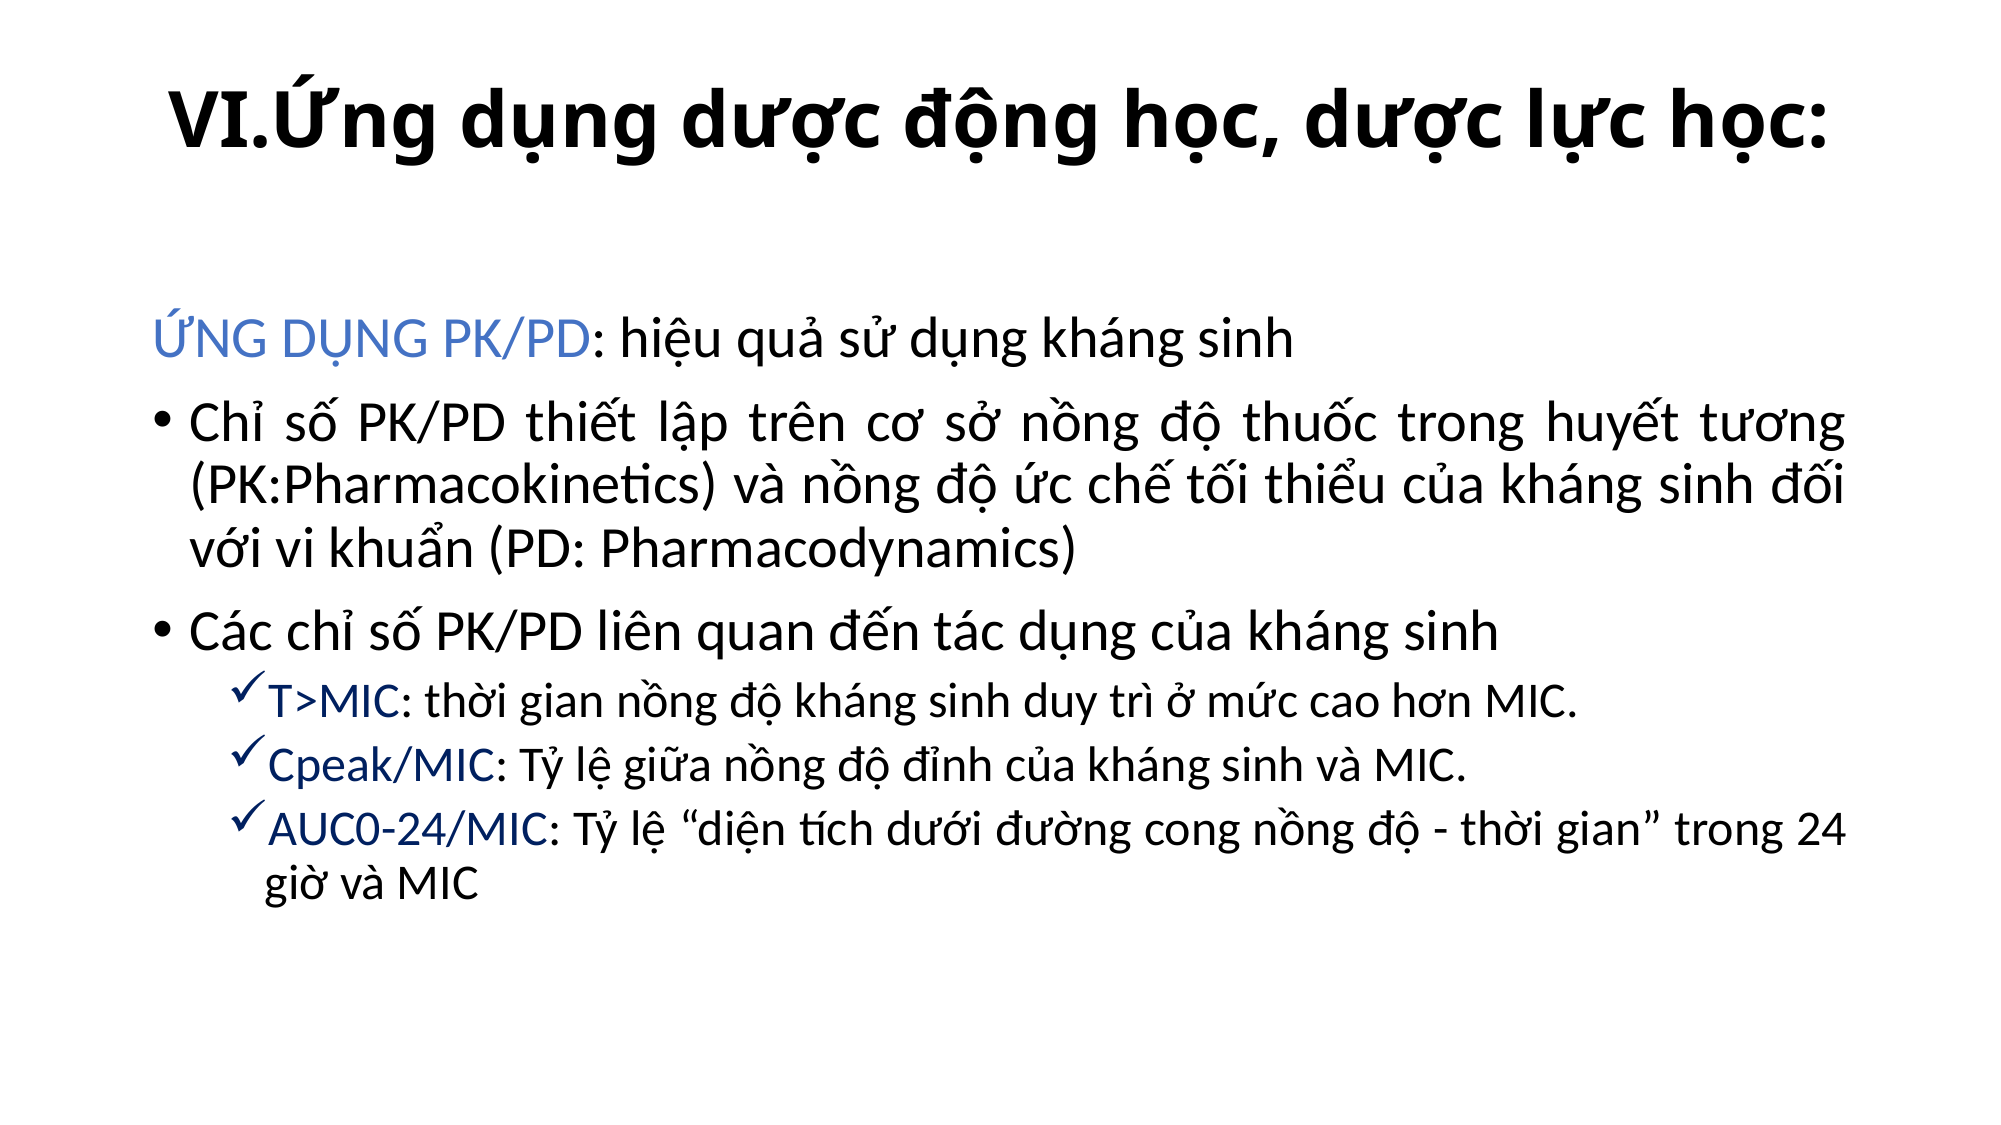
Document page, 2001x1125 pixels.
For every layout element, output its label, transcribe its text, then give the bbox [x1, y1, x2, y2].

title VI.Ứng dụng dược động học, dược lực học: [137, 59, 1863, 278]
list ỨNG DỤNG PK/PD: hiệu quả sử dụng kháng sinh Chỉ số PK/PD thiết lập trên cơ sở nồng độ thuốc trong huyết tương (PK:Pharmacokinetics) và nồng độ ức chế tối thiểu của kháng sinh đối với vi khuẩn (PD: Pharmacodynamics) Các chỉ số PK/PD liên quan đến tác dụng của kháng sinh T>MIC: thời gian nồng độ kháng sinh duy trì ở mức cao hơn MIC. Cpeak/MIC: Tỷ lệ giữa nồng độ đỉnh của kháng sinh và MIC. AUC0-24/MIC: Tỷ lệ “diện tích dưới đường cong nồng độ - thời gian” trong 24 giờ và MIC [137, 299, 1863, 1014]
